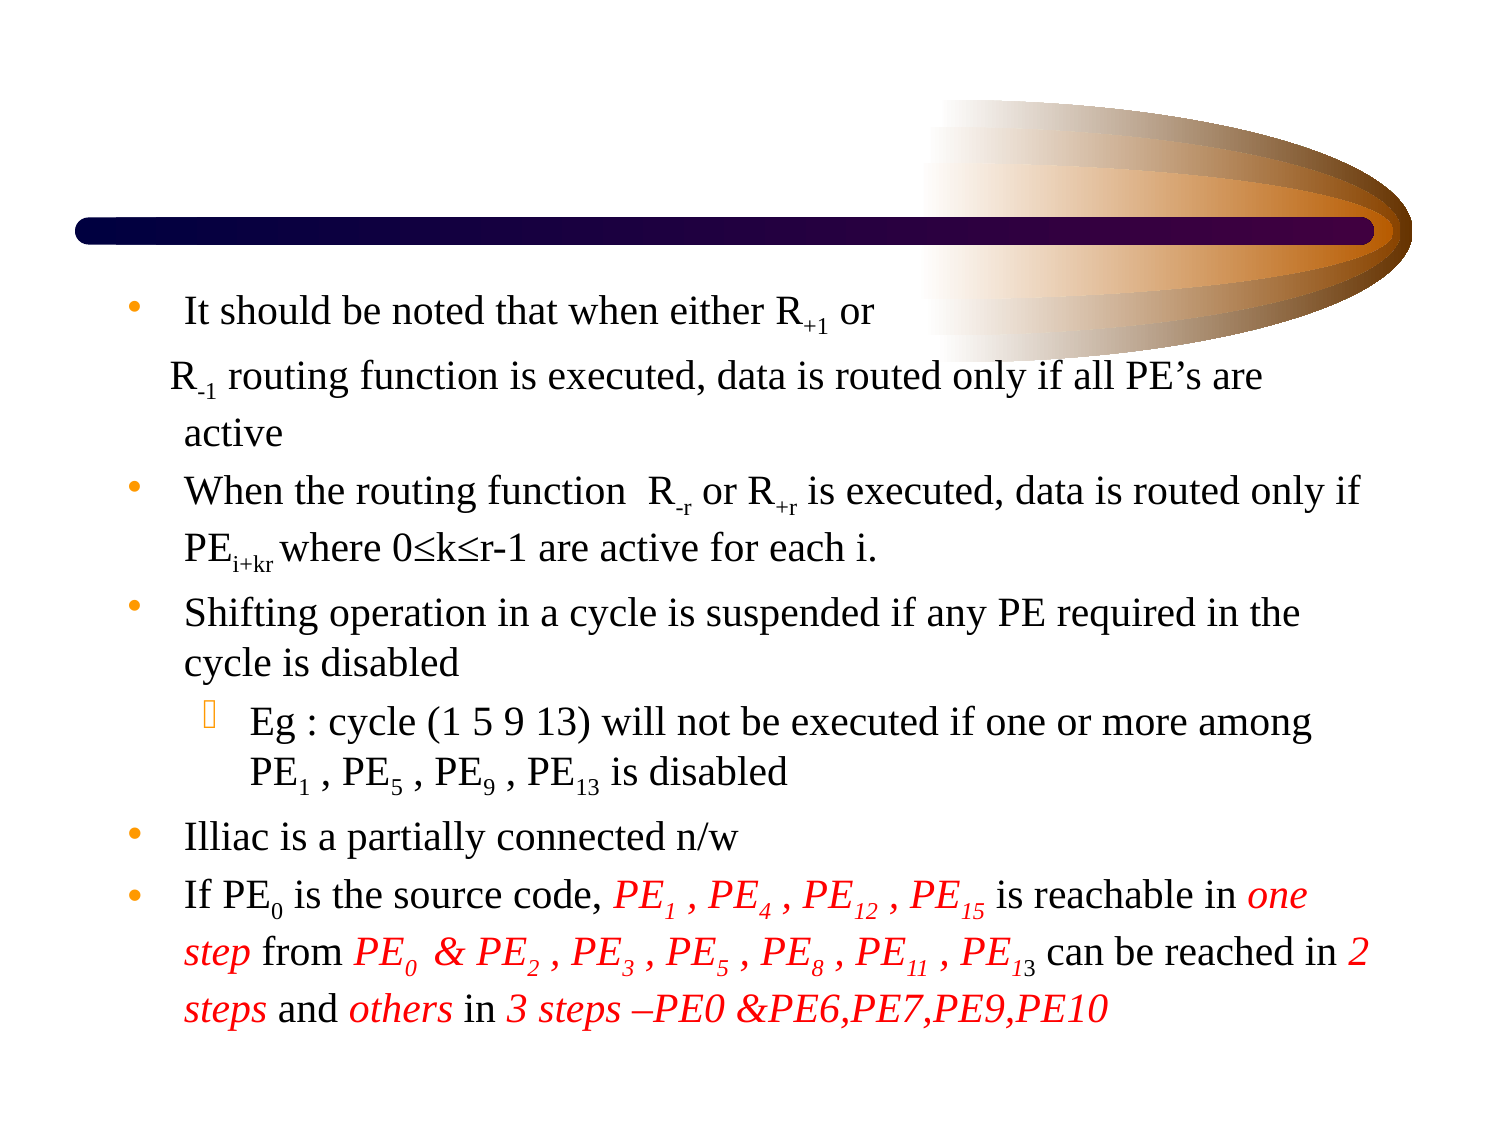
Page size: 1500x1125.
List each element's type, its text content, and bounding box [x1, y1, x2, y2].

list It should be noted that when either R+1 or R-1 routing function is executed, data is routed only if all PE’s are active When the routing function R-r or R+r is executed, data is routed only if PEi+kr where 0≤k≤r-1 are active for each i. Shifting operation in a cycle is suspended if any PE required in the cycle is disabled Eg : cycle (1 5 9 13) will not be executed if one or more among PE1 , PE5 , PE9 , PE13 is disabled Illiac is a partially connected n/w If PE0 is the source code, PE1 , PE4 , PE12 , PE15 is reachable in one step from PE0 & PE2 , PE3 , PE5 , PE8 , PE11 , PE13 can be reached in 2 steps and others in 3 steps –PE0 &PE6,PE7,PE9,PE10 [112, 274, 1388, 1013]
